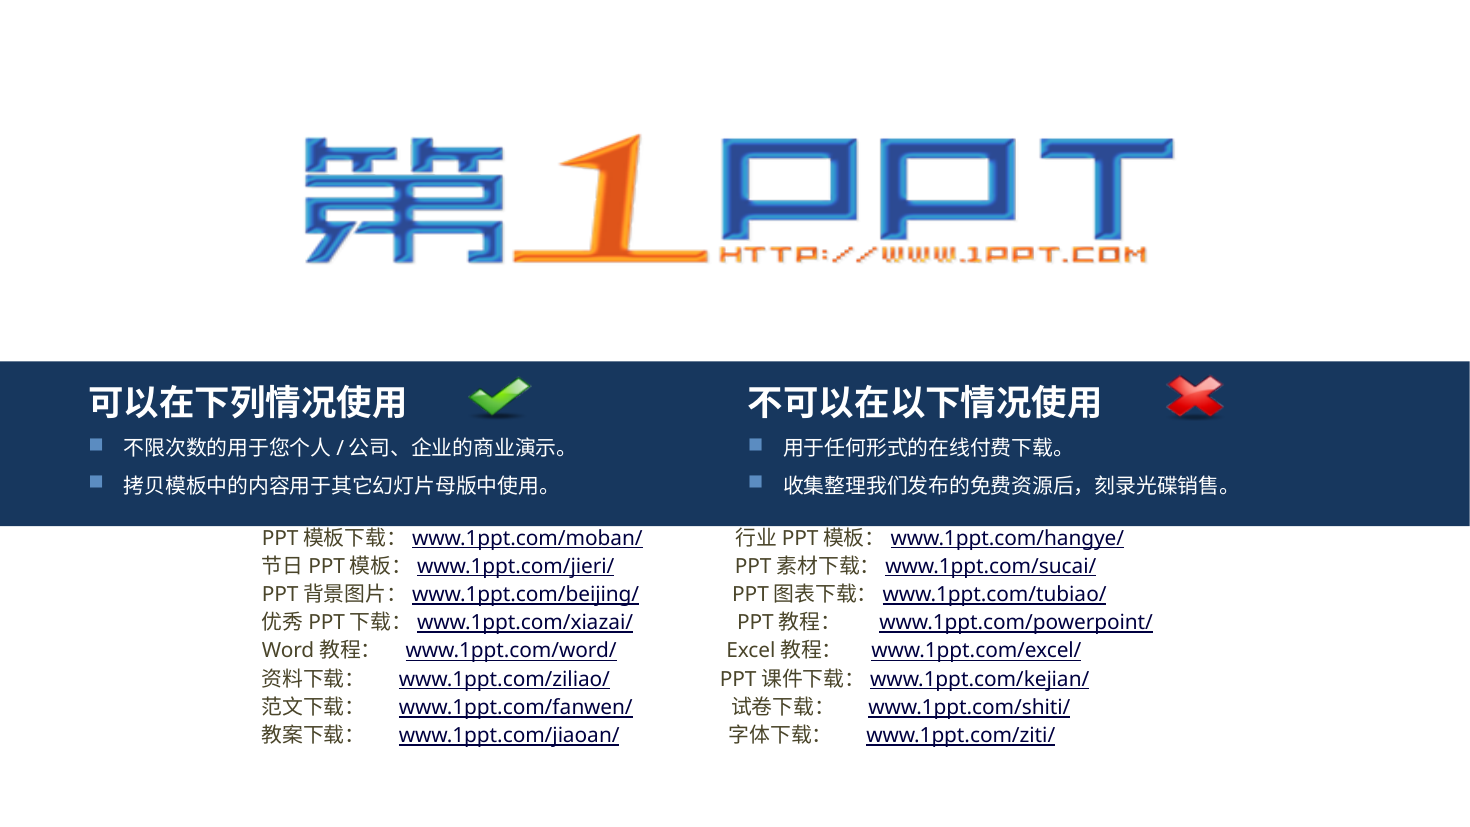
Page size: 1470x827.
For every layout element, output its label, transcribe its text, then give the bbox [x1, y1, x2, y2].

text_box 可以在下列情况使用 不限次数的用于您个人/公司、企业的商业演示。 拷贝模板中的内容用于其它幻灯片母版中使用。 [75, 373, 735, 569]
picture [468, 373, 533, 422]
text_box [0, 361, 467, 527]
text_box [1227, 361, 1470, 527]
text_box PPT模板下载：www.1ppt.com/moban/ 行业PPT模板：www.1ppt.com/hangye/ 节日PPT模板：www.1ppt.com/jieri/ PPT素材下载：www.1ppt.com/sucai/ PPT背景图片：www.1ppt.com/beijing/ PPT图表下载：www.1ppt.com/tubiao/ 优秀PPT下载：www.1ppt.com/xiazai/ PPT教程： www.1ppt.com/powerpoint/ Word教程： www.1ppt.com/word/ Excel教程： www.1ppt.com/excel/ 资料下载： www.1ppt.com/ziliao/ PPT课件下载：www.1ppt.com/kejian/ 范文下载： www.1ppt.com/fanwen/ 试卷下载： www.1ppt.com/shiti/ 教案下载： www.1ppt.com/jiaoan/ 字体下载： www.1ppt.com/ziti/ [247, 560, 1288, 741]
picture [1162, 373, 1227, 422]
picture [131, 37, 1372, 362]
text_box 不可以在以下情况使用 用于任何形式的在线付费下载。 收集整理我们发布的免费资源后，刻录光碟销售。 [734, 373, 1395, 560]
